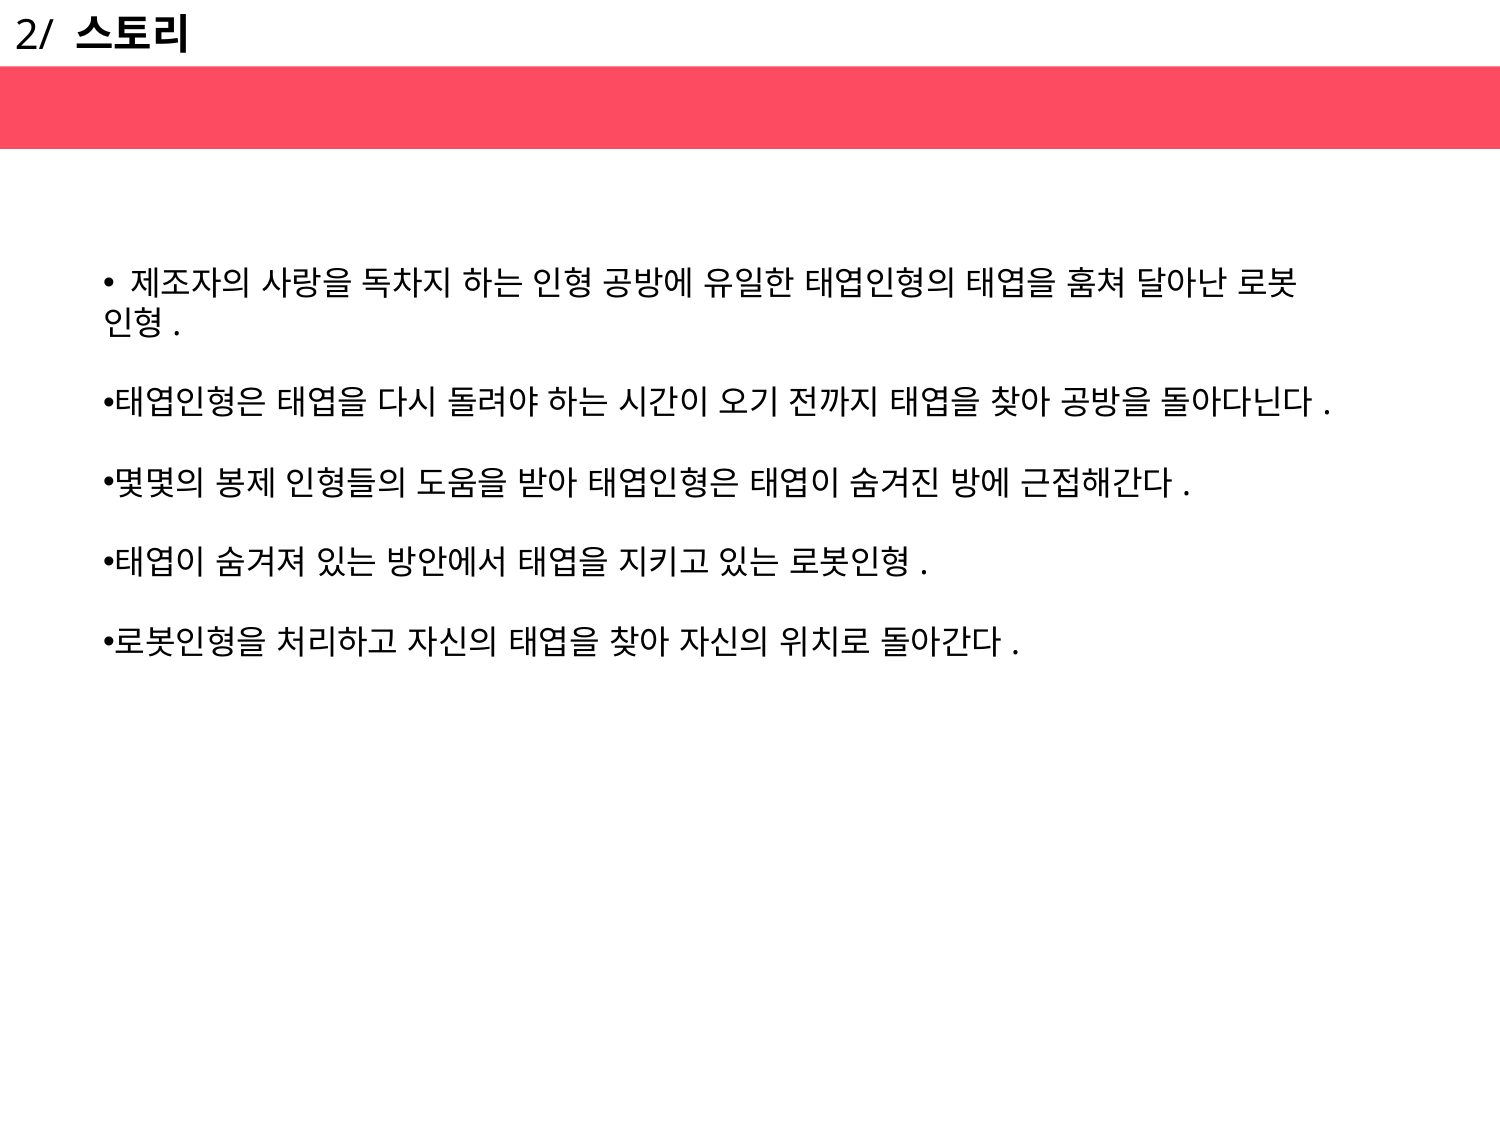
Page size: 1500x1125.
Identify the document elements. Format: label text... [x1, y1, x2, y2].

text_box 제조자의 사랑을 독차지 하는 인형 공방에 유일한 태엽인형의 태엽을 훔쳐 달아난 로봇 인형. 태엽인형은 태엽을 다시 돌려야 하는 시간이 오기 전까지 태엽을 찾아 공방을 돌아다닌다. 몇몇의 봉제 인형들의 도움을 받아 태엽인형은 태엽이 숨겨진 방에 근접해간다. 태엽이 숨겨져 있는 방안에서 태엽을 지키고 있는 로봇인형. 로봇인형을 처리하고 자신의 태엽을 찾아 자신의 위치로 돌아간다. [88, 254, 1353, 669]
text_box [0, 64, 1500, 151]
text_box 2/ 스토리 [0, 0, 502, 65]
